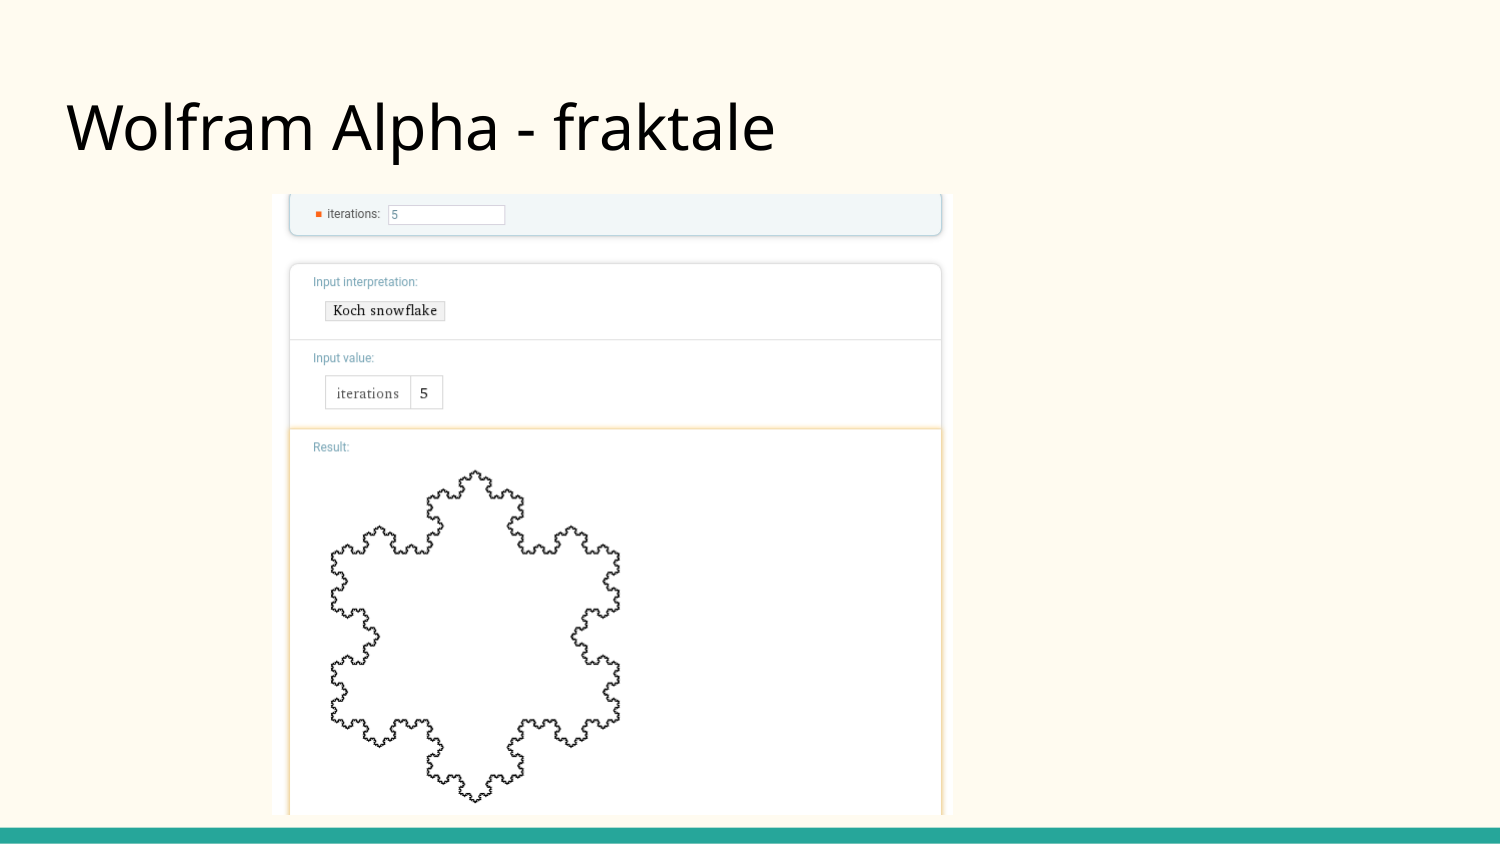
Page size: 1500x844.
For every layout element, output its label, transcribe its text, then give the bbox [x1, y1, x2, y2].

title Wolfram Alpha - fraktale [51, 72, 1449, 174]
picture [272, 194, 953, 816]
